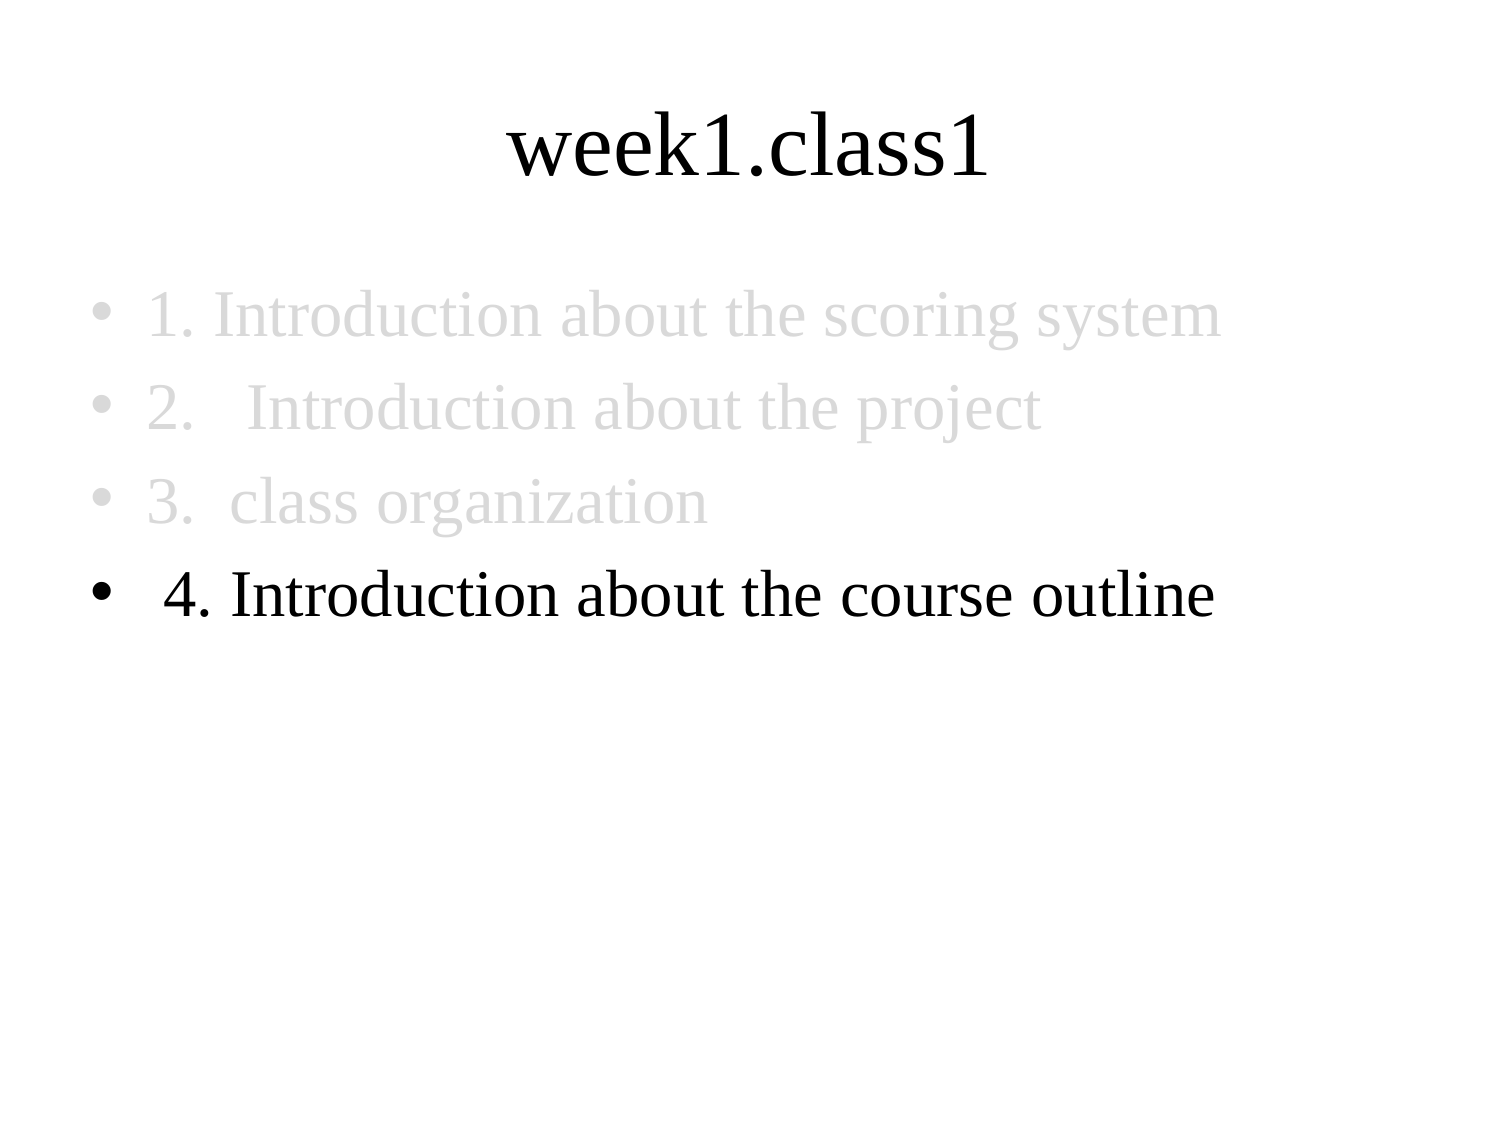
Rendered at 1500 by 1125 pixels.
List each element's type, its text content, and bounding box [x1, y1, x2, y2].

title week1.class1 [75, 45, 1425, 233]
list 1. Introduction about the scoring system 2. Introduction about the project 3. class organization 4. Introduction about the course outline [75, 262, 1425, 1005]
